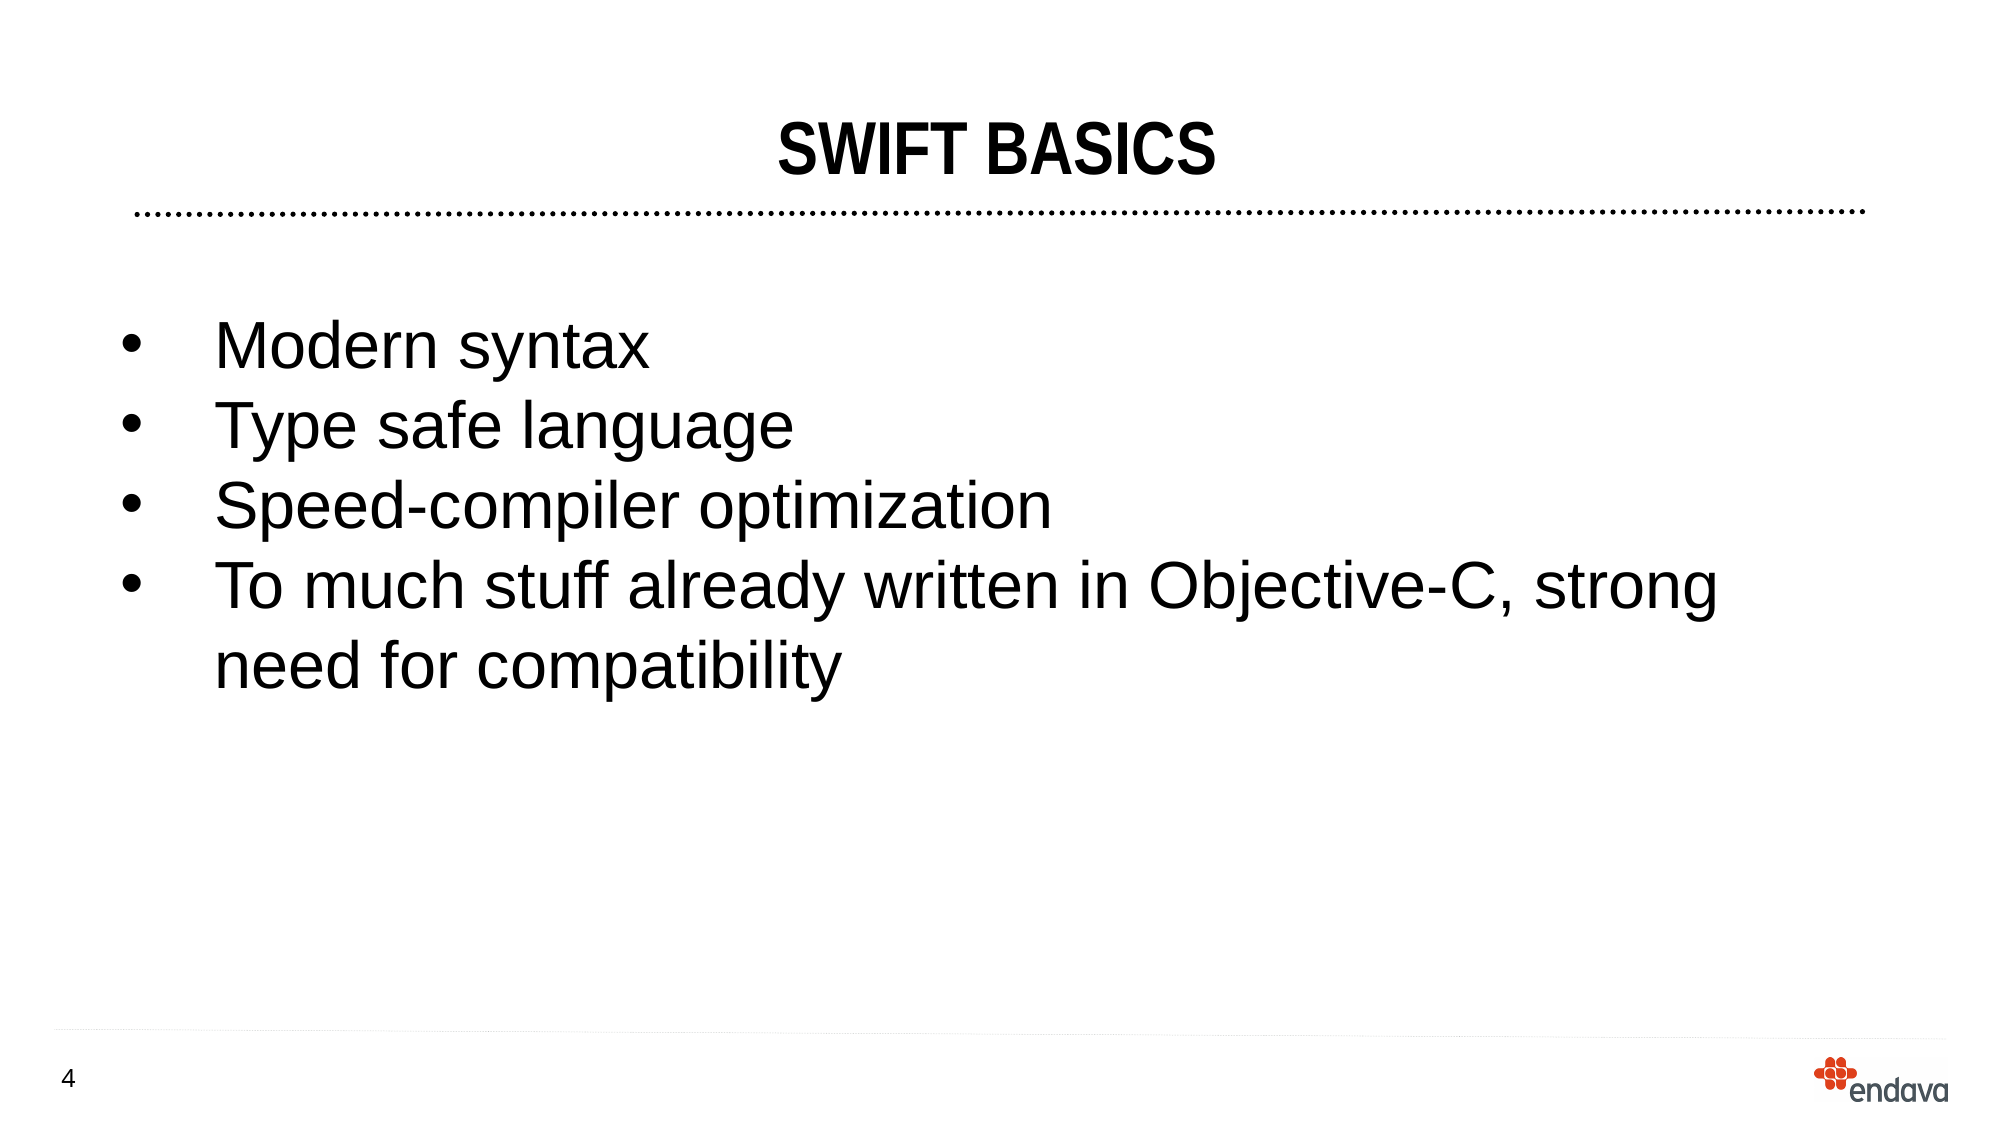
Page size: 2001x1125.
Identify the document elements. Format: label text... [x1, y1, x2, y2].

picture [1814, 1057, 1948, 1102]
text_box Modern syntax Type safe language Speed-compiler optimization To much stuff already written in Objective-C, strong need for compatibility [105, 294, 1884, 800]
title Swift Basics [198, 26, 1812, 195]
